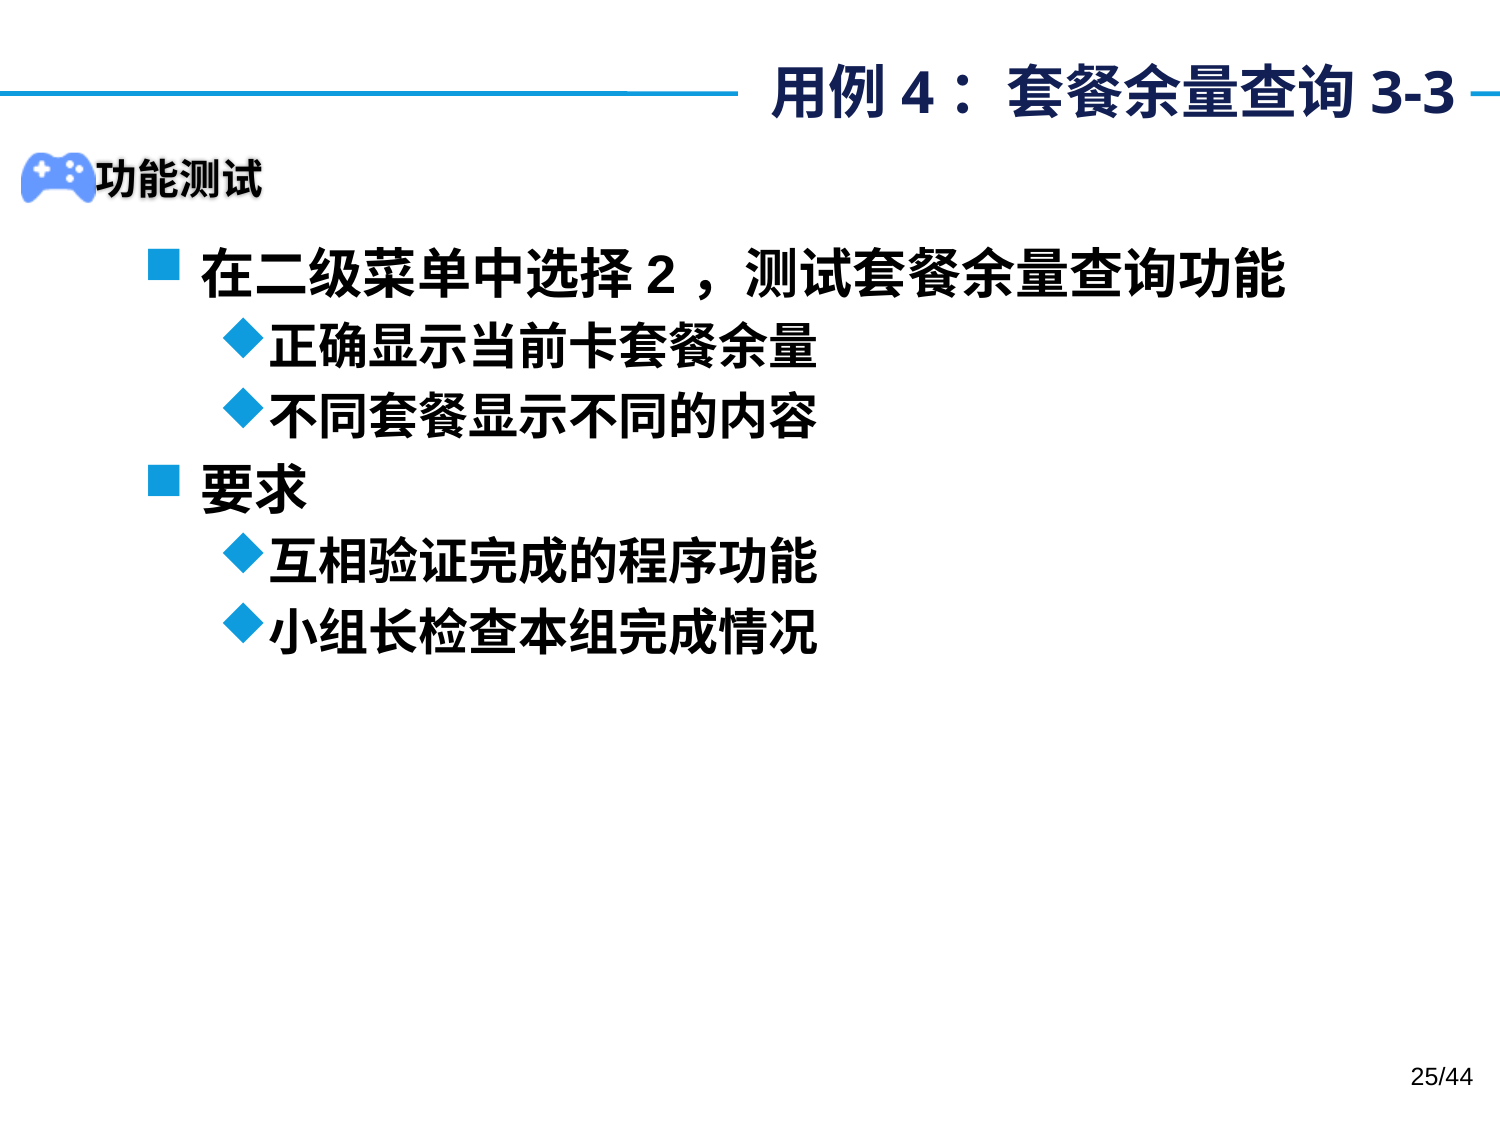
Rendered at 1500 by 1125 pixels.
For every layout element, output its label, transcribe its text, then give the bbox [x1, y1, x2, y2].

list 在二级菜单中选择2，测试套餐余量查询功能 正确显示当前卡套餐余量 不同套餐显示不同的内容 要求 互相验证完成的程序功能 小组长检查本组完成情况 [128, 231, 1383, 1076]
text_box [20, 140, 280, 216]
title 用例4：套餐余量查询3-3 [738, 46, 1471, 133]
slide_number 25/44 [1138, 1053, 1489, 1114]
